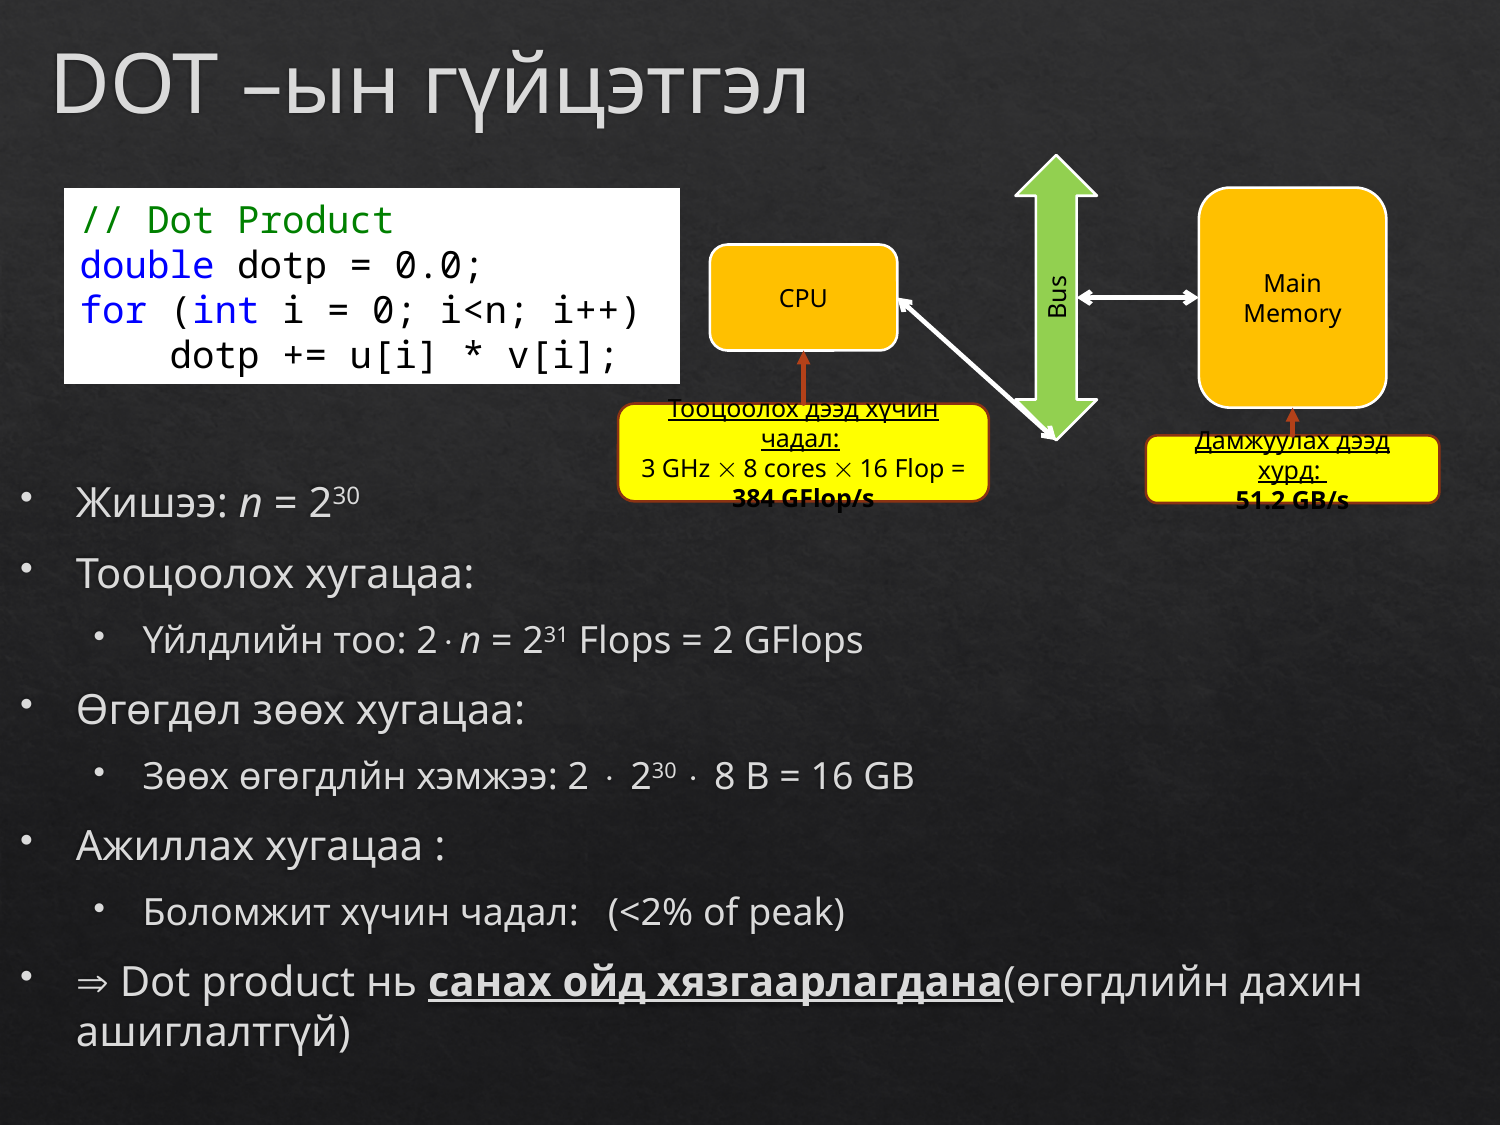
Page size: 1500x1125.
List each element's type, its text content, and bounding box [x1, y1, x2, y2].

text_box // Dot Product double dotp = 0.0; for (int i = 0; i<n; i++) dotp += u[i] * v[i]; [64, 188, 609, 384]
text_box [617, 154, 1440, 504]
title DOT –ын гүйцэтгэл [5, 5, 857, 155]
